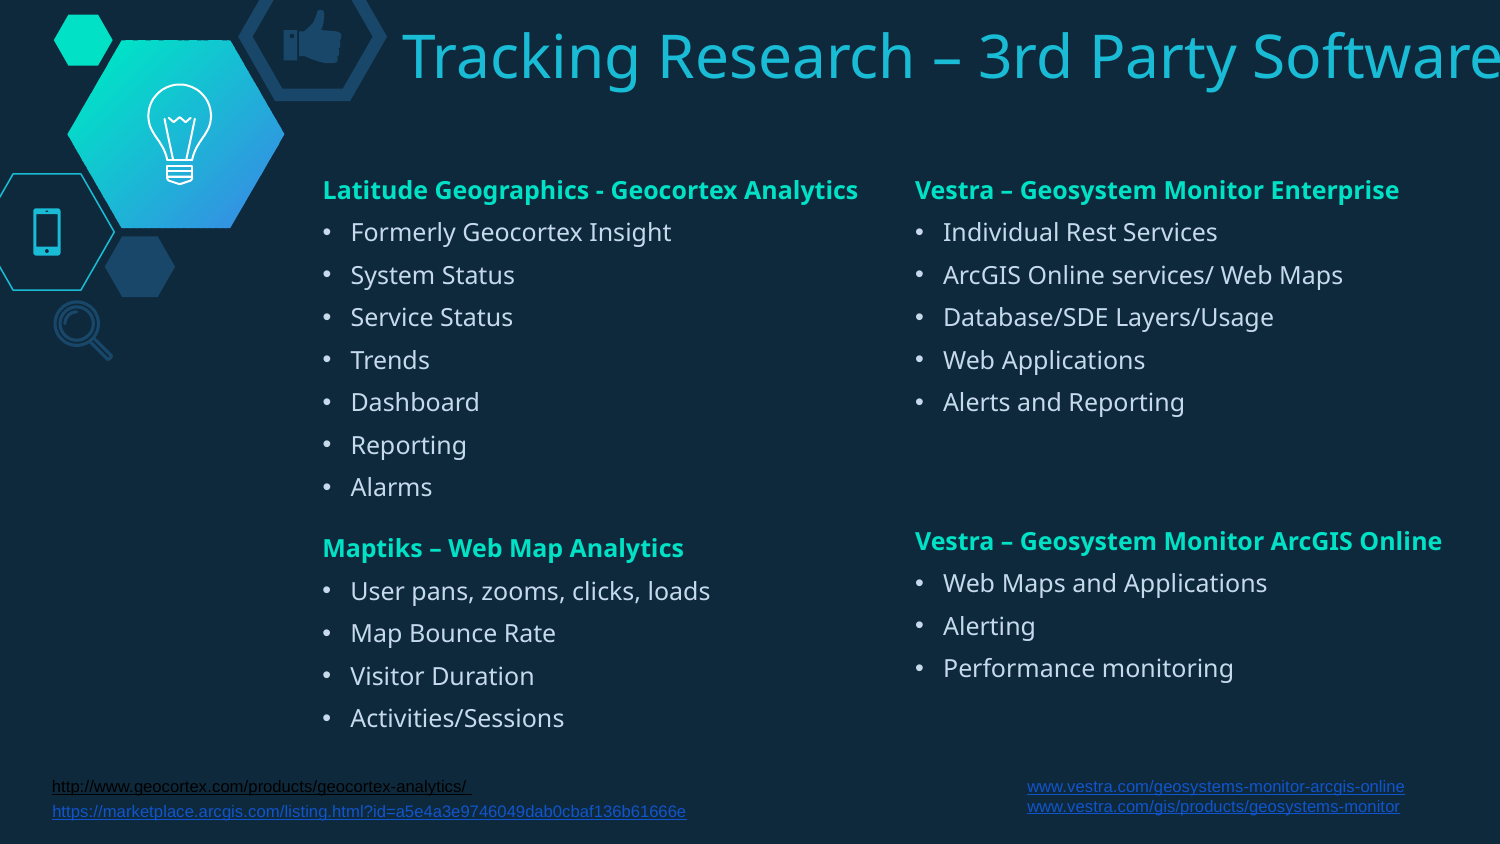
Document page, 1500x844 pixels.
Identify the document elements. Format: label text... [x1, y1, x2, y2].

text_box www.vestra.com/geosystems-monitor-arcgis-online [1012, 768, 1500, 804]
text_box https://marketplace.arcgis.com/listing.html?id=a5e4a3e9746049dab0cbaf136b61666e [37, 793, 800, 829]
text_box Tracking Research – 3rd Party Software [387, 12, 1500, 106]
text_box www.vestra.com/gis/products/geosystems-monitor [1012, 804, 1463, 823]
text_box Vestra – Geosystem Monitor ArcGIS Online Web Maps and Applications Alerting Performance monitoring [899, 510, 1488, 780]
text_box http://www.geocortex.com/products/geocortex-analytics/ [37, 768, 307, 793]
text_box Maptiks – Web Map Analytics User pans, zooms, clicks, loads Map Bounce Rate Visitor Duration Activities/Sessions [307, 517, 831, 844]
text_box Vestra – Geosystem Monitor Enterprise Individual Rest Services ArcGIS Online services/ Web Maps Database/SDE Layers/Usage Web Applications Alerts and Reporting [900, 159, 1424, 510]
text_box Latitude Geographics - Geocortex Analytics Formerly Geocortex Insight System Status Service Status Trends Dashboard Reporting Alarms [307, 159, 875, 522]
